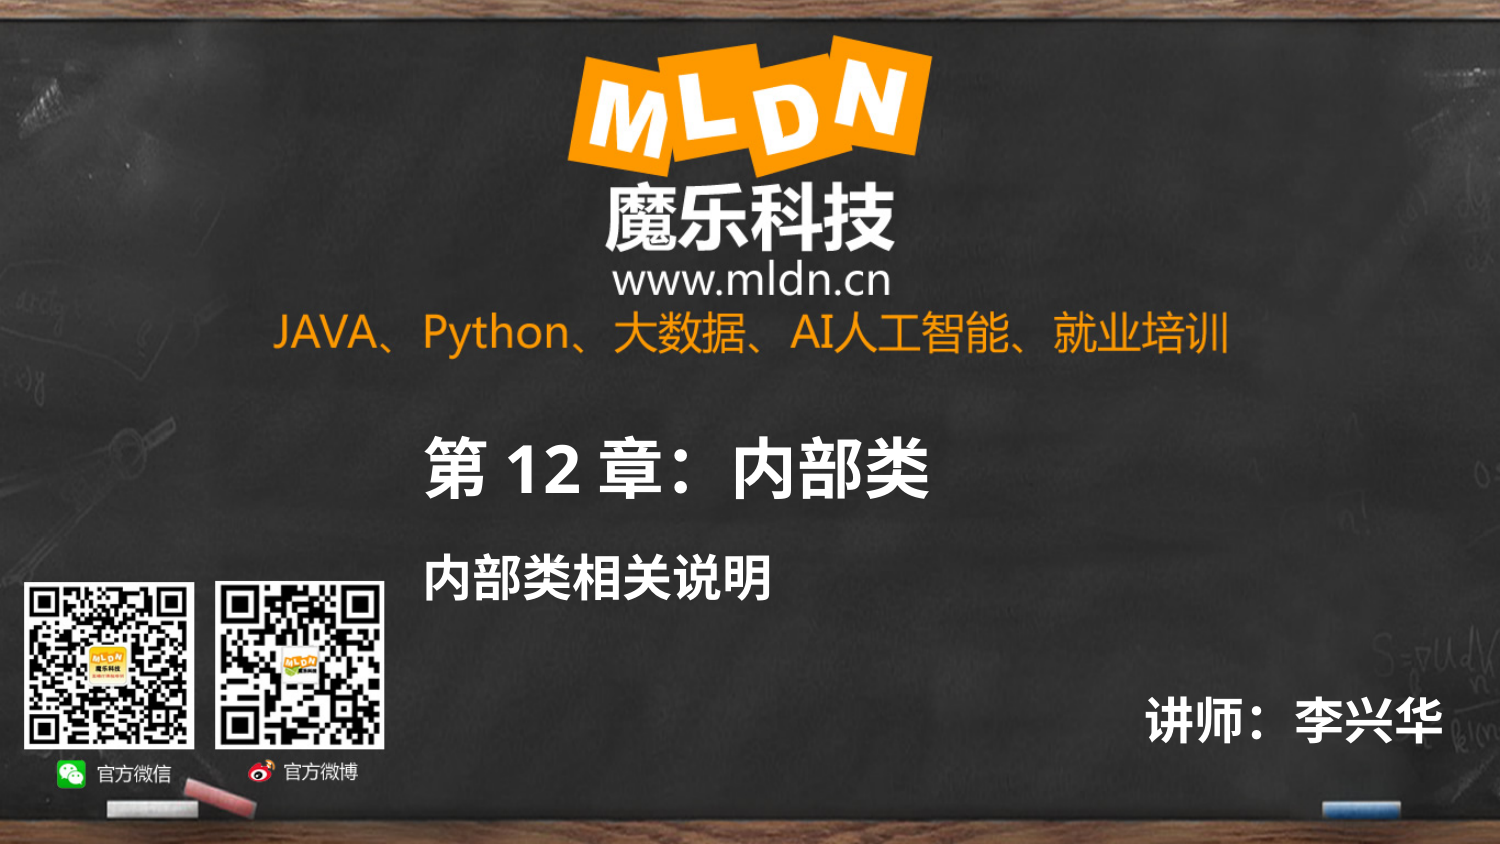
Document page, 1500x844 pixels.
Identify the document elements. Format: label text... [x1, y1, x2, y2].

picture [0, 0, 1500, 844]
subtitle 内部类相关说明 [407, 538, 1462, 654]
title 第12章：内部类 [407, 395, 1462, 538]
